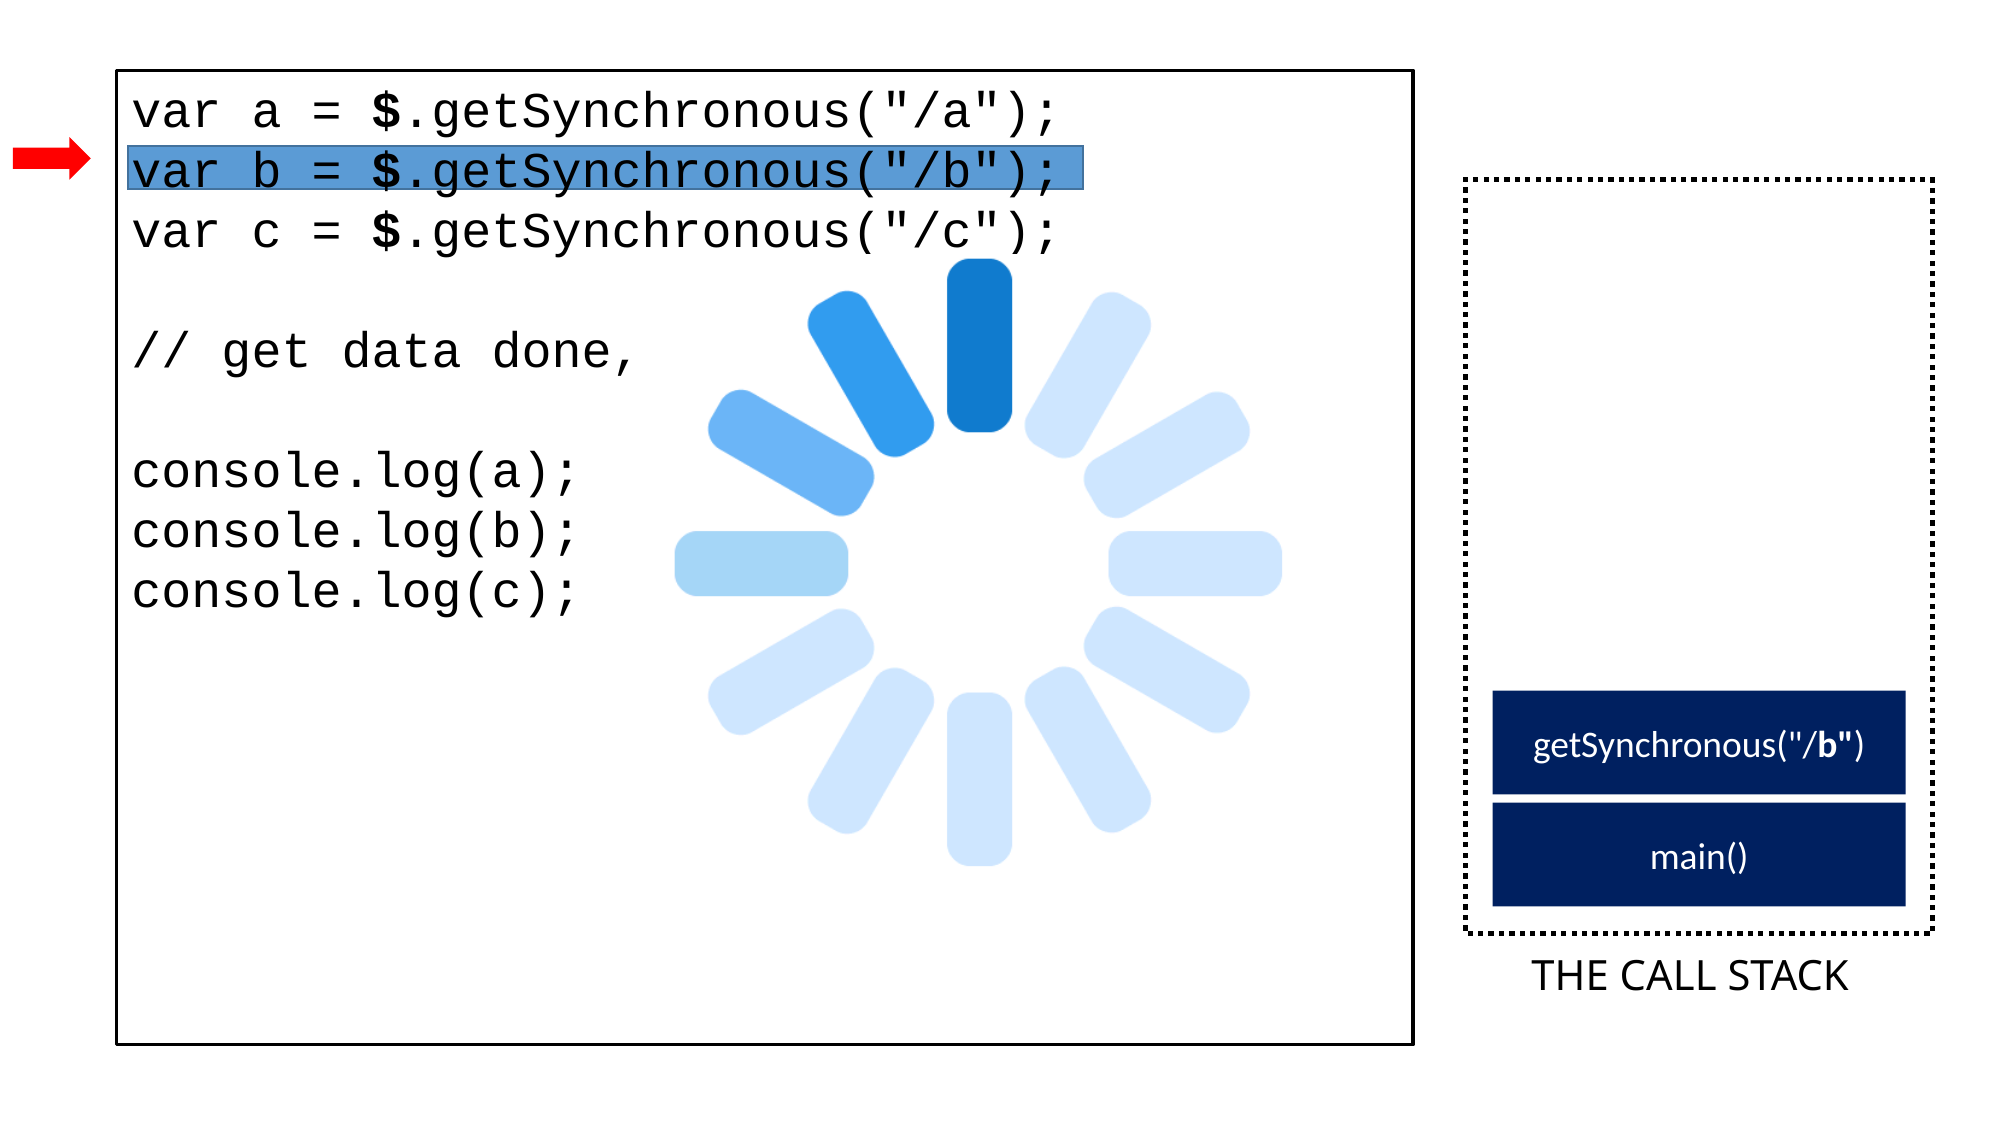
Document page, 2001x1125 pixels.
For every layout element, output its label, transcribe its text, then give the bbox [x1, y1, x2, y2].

text_box getSynchronous("/b") [1492, 690, 1907, 795]
text_box var a = $.getSynchronous("/a"); var b = $.getSynchronous("/b"); var c = $.getSynchronous("/c"); // get data done, now log them out console.log(a); console.log(b); console.log(c); [116, 70, 1413, 1045]
text_box THE CALL STACK [1516, 941, 1920, 1007]
text_box [1464, 179, 1934, 934]
text_box main() [1492, 802, 1907, 907]
text_box [11, 134, 93, 183]
picture [670, 254, 1287, 871]
